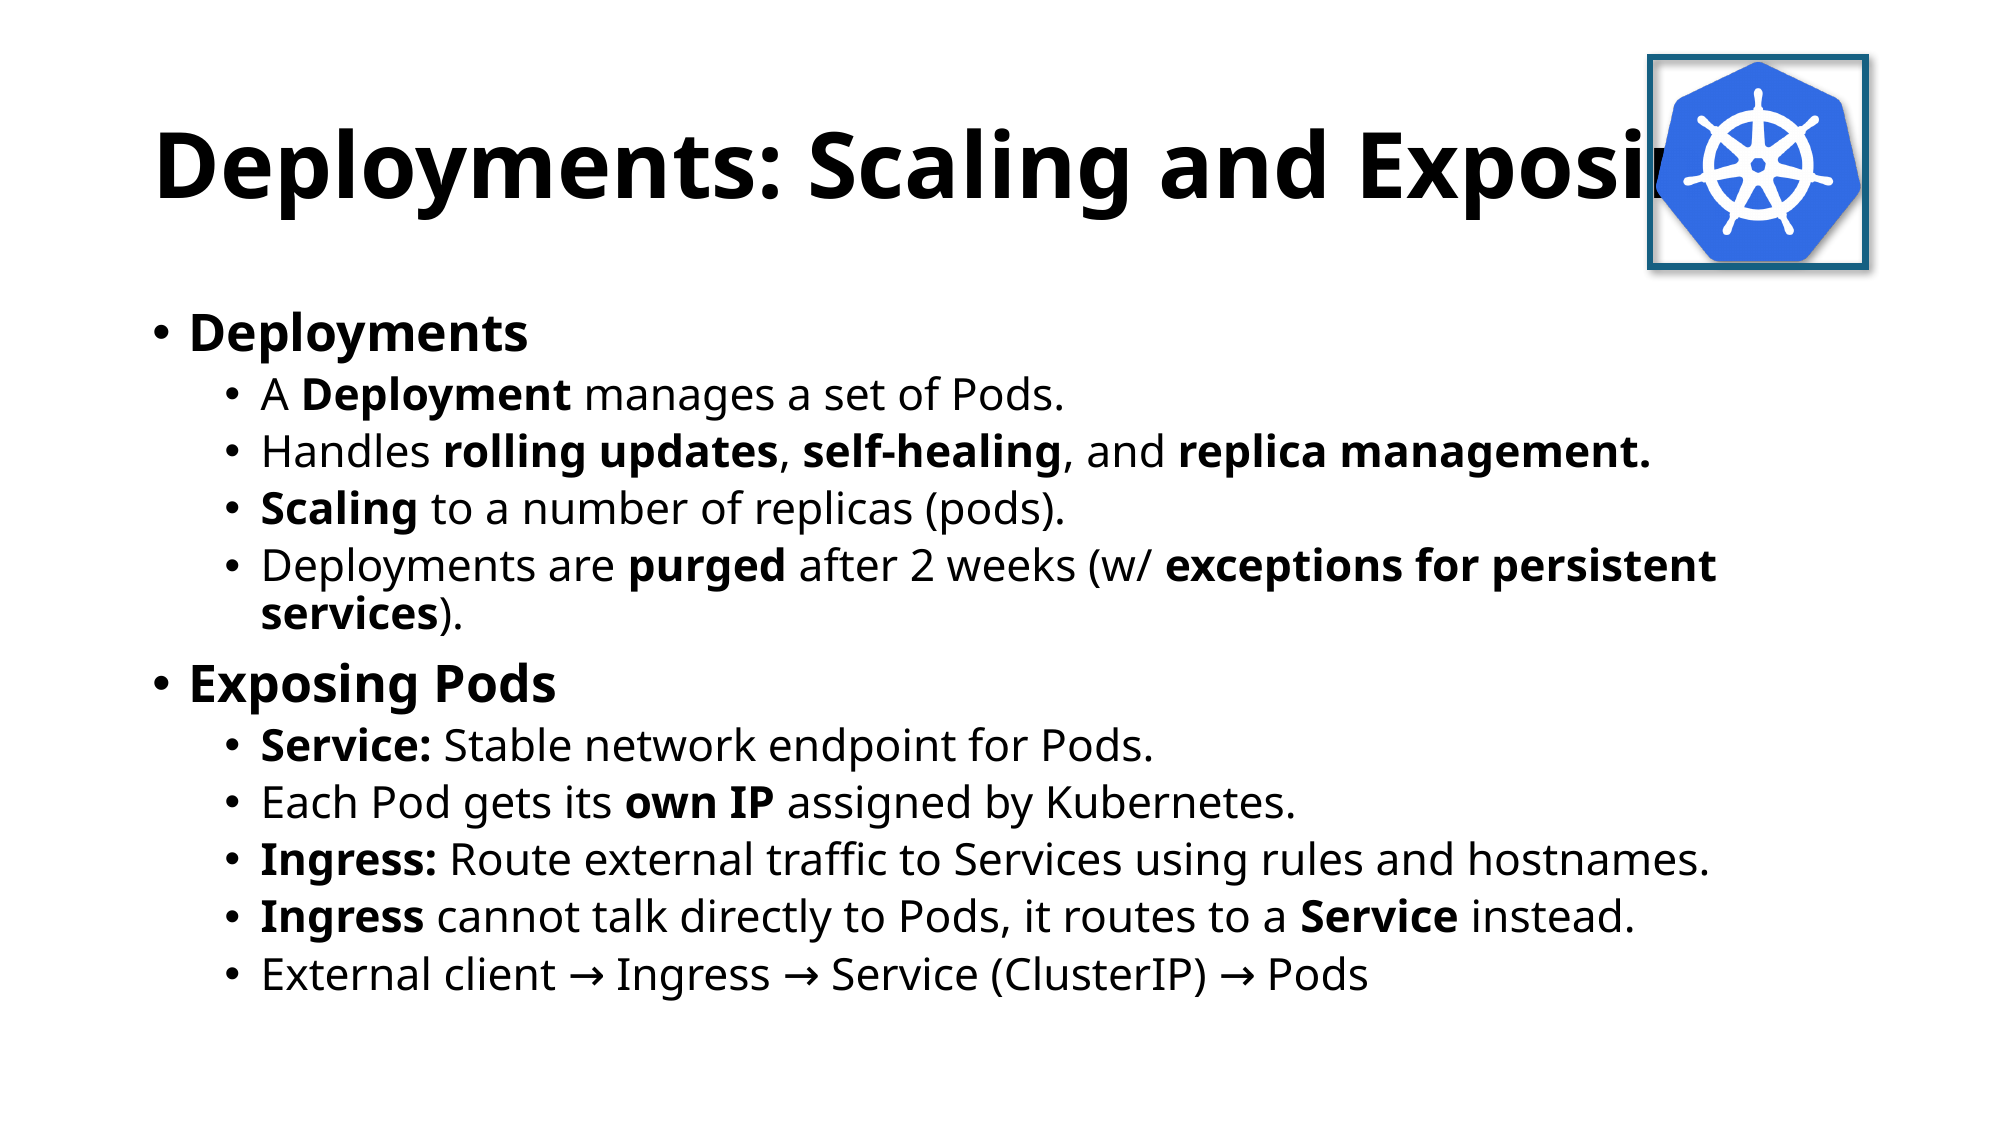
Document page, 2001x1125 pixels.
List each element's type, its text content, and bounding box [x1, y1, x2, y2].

title Deployments: Scaling and Exposing [137, 59, 1649, 278]
picture [1652, 59, 1863, 264]
list Deployments A Deployment manages a set of Pods. Handles rolling updates, self-healing, and replica management. Scaling to a number of replicas (pods). Deployments are purged after 2 weeks (w/ exceptions for persistent services). Exposing Pods Service: Stable network endpoint for Pods. Each Pod gets its own IP assigned by Kubernetes. Ingress: Route external traffic to Services using rules and hostnames. Ingress cannot talk directly to Pods, it routes to a Service instead. External client → Ingress → Service (ClusterIP) → Pods [137, 299, 1863, 1014]
